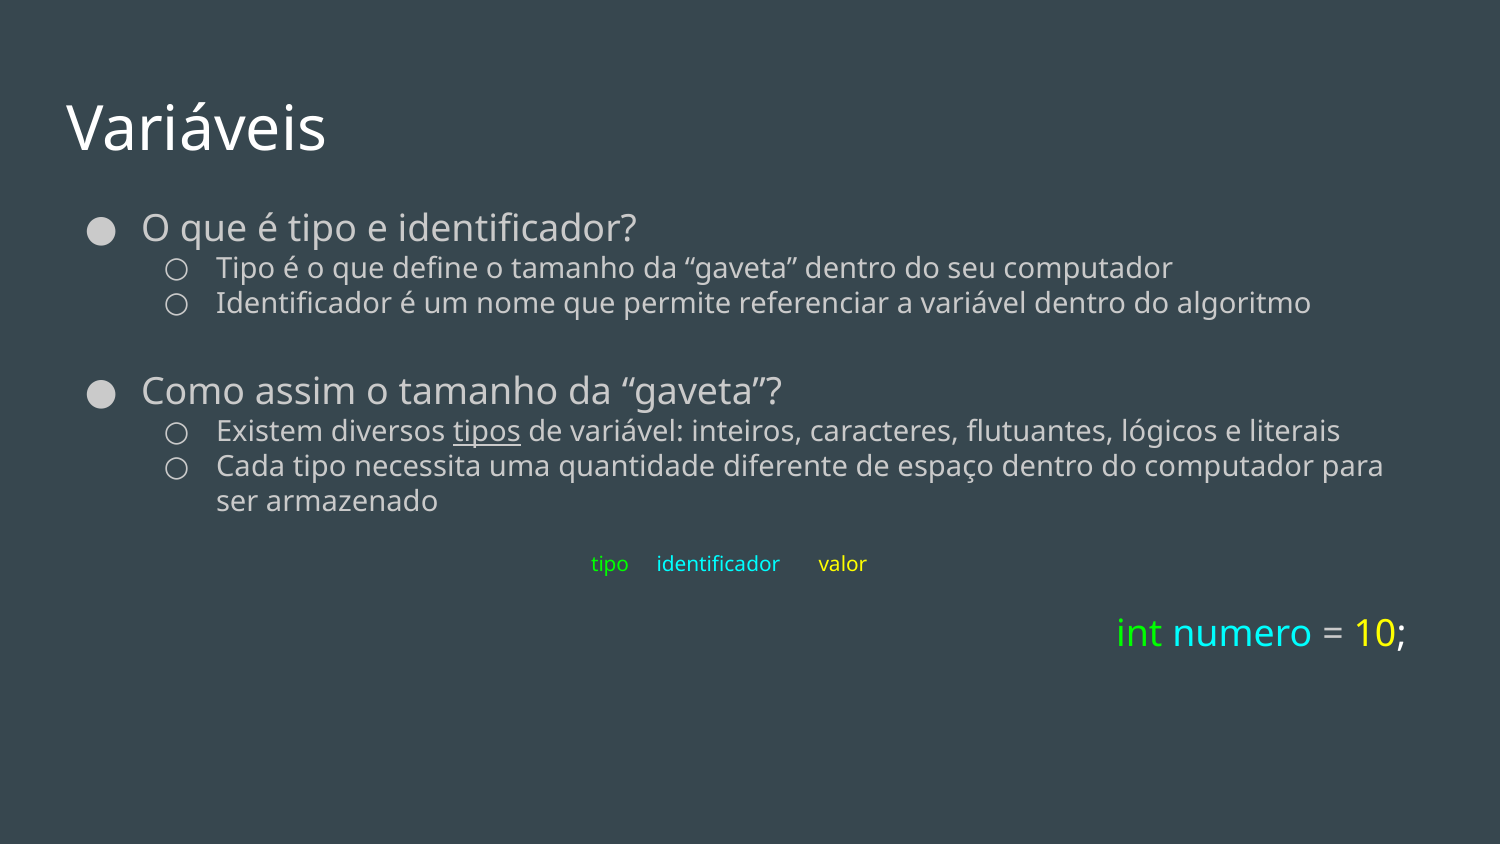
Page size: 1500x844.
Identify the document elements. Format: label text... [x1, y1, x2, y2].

title Variáveis [51, 72, 1449, 167]
list O que é tipo e identificador? Tipo é o que define o tamanho da “gaveta” dentro do seu computador Identificador é um nome que permite referenciar a variável dentro do algoritmo Como assim o tamanho da “gaveta”? Existem diversos tipos de variável: inteiros, caracteres, flutuantes, lógicos e literais Cada tipo necessita uma quantidade diferente de espaço dentro do computador para ser armazenado tipo identificador valor int numero = 10; [51, 189, 1449, 750]
